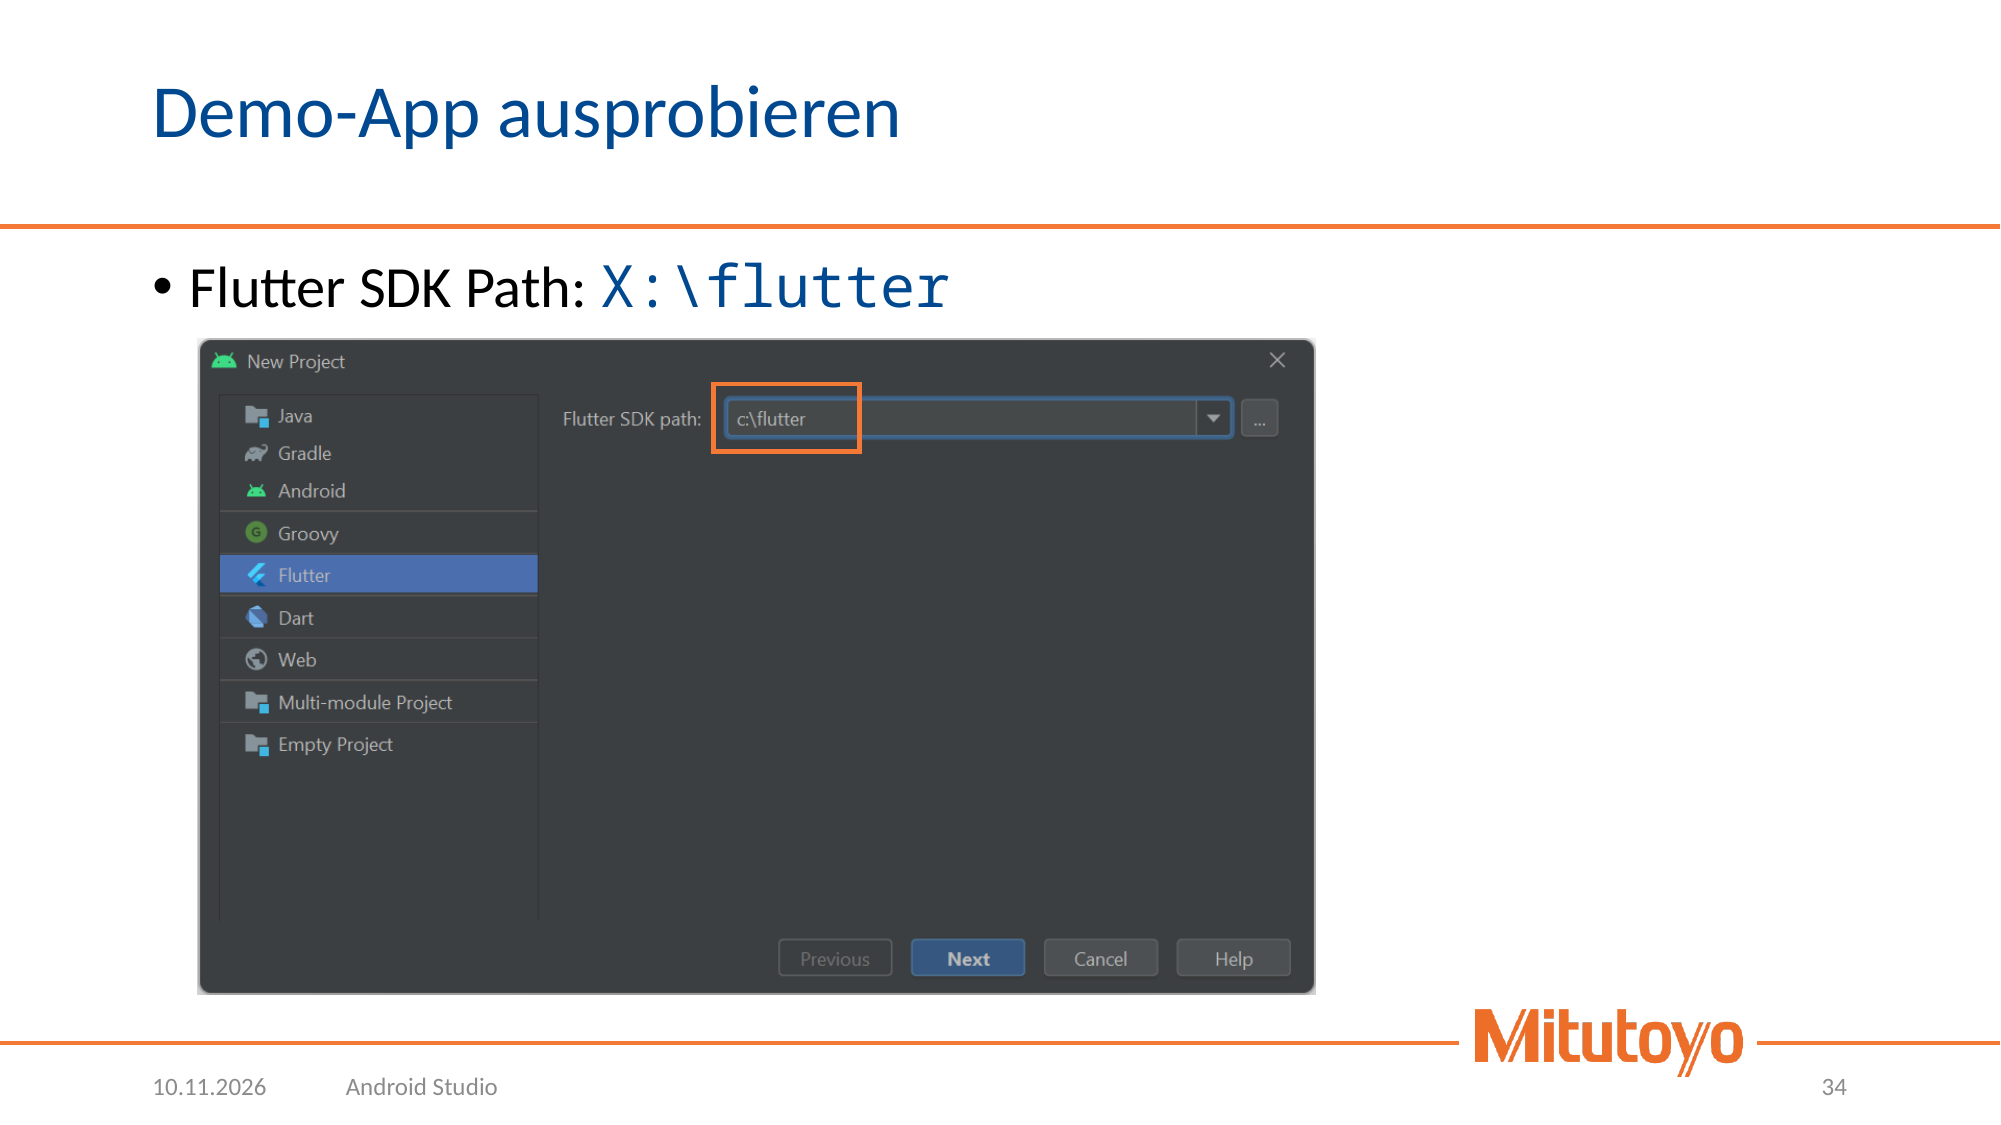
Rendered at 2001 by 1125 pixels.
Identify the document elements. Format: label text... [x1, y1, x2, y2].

list Flutter SDK Path: X:\flutter [137, 249, 1863, 1012]
slide_number 34 [1743, 1055, 1863, 1116]
title Demo-App ausprobieren [137, 24, 1863, 203]
footer Android Studio [330, 1055, 1721, 1116]
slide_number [137, 1055, 313, 1116]
picture [197, 338, 1316, 995]
picture [1475, 1012, 1744, 1077]
